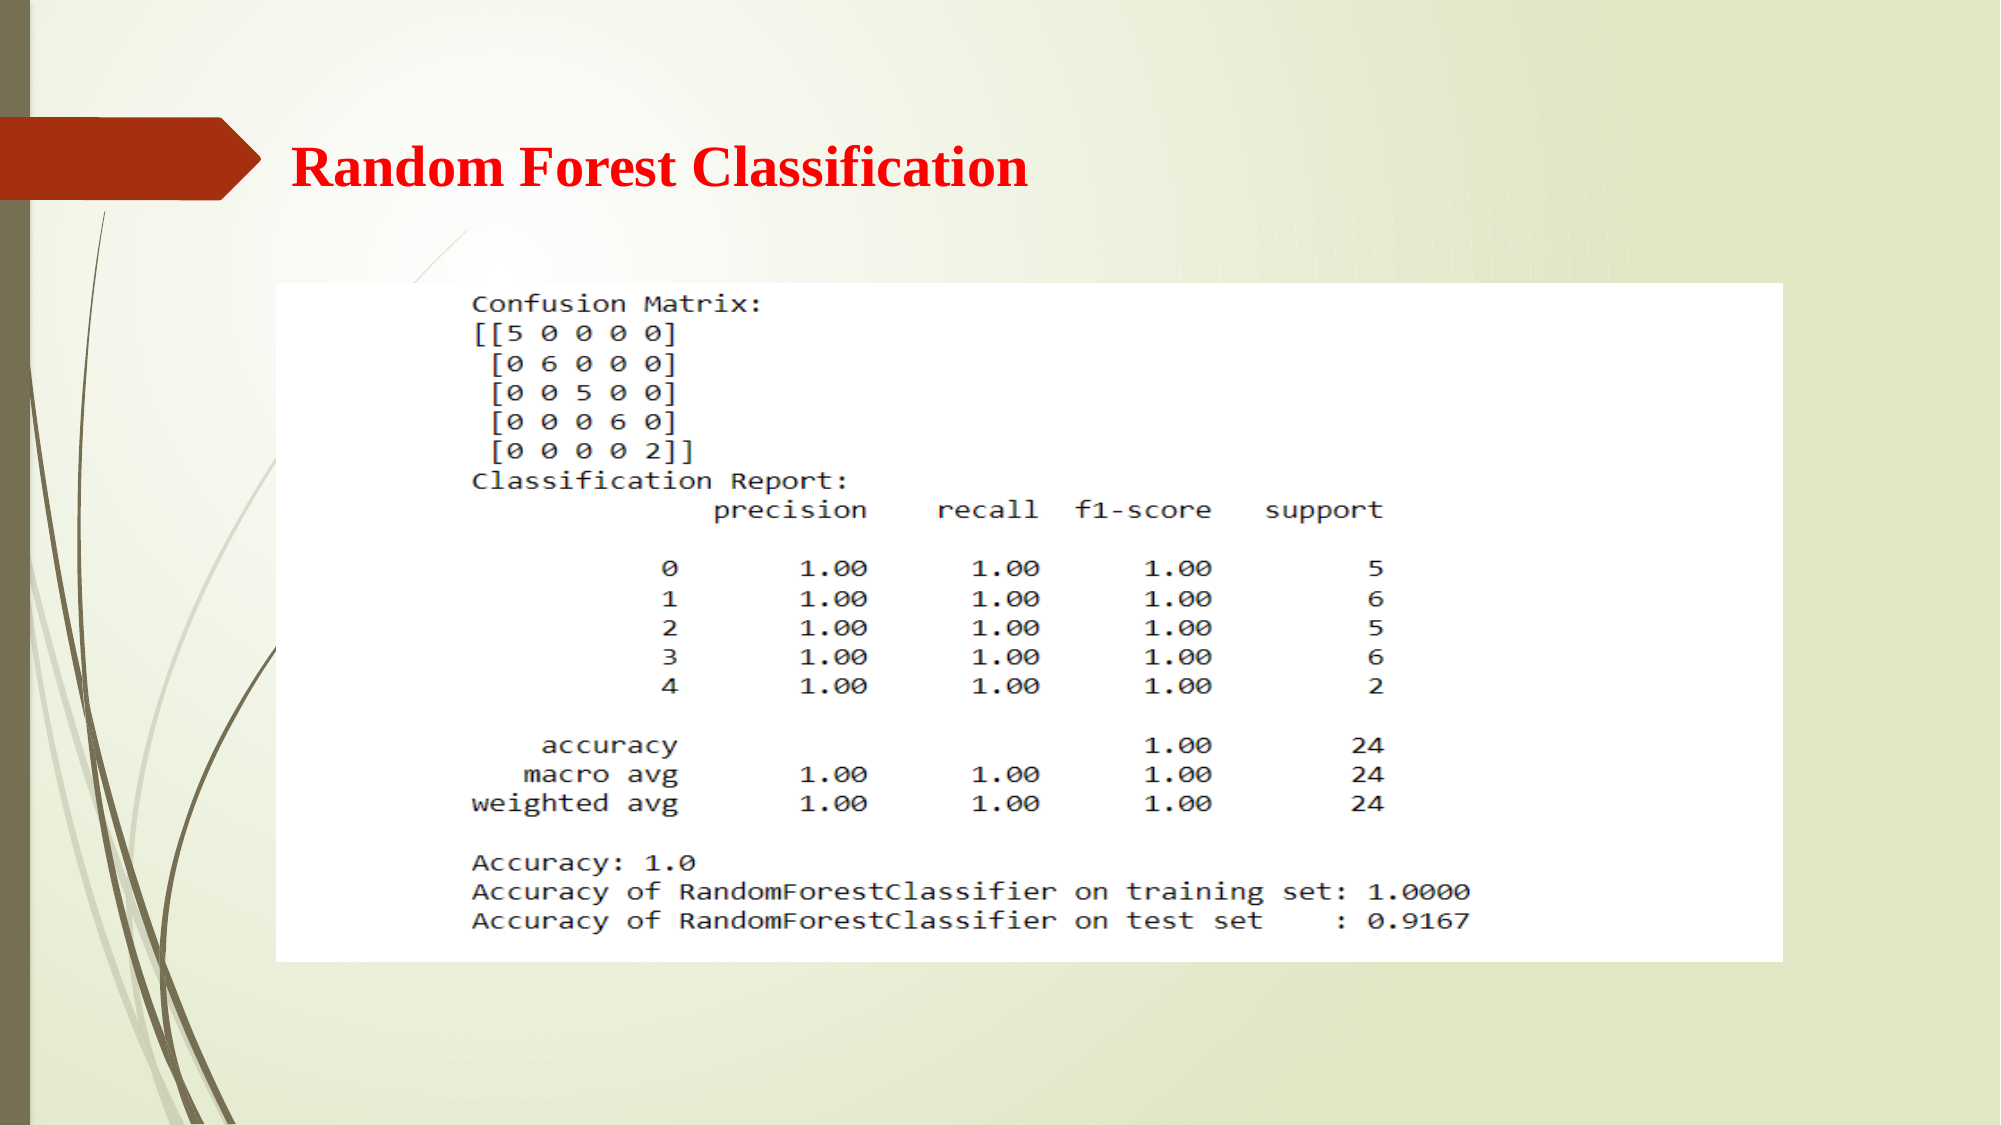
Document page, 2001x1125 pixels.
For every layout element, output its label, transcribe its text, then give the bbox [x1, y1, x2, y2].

list Random Forest Classification [276, 120, 1531, 223]
picture [275, 283, 1783, 962]
